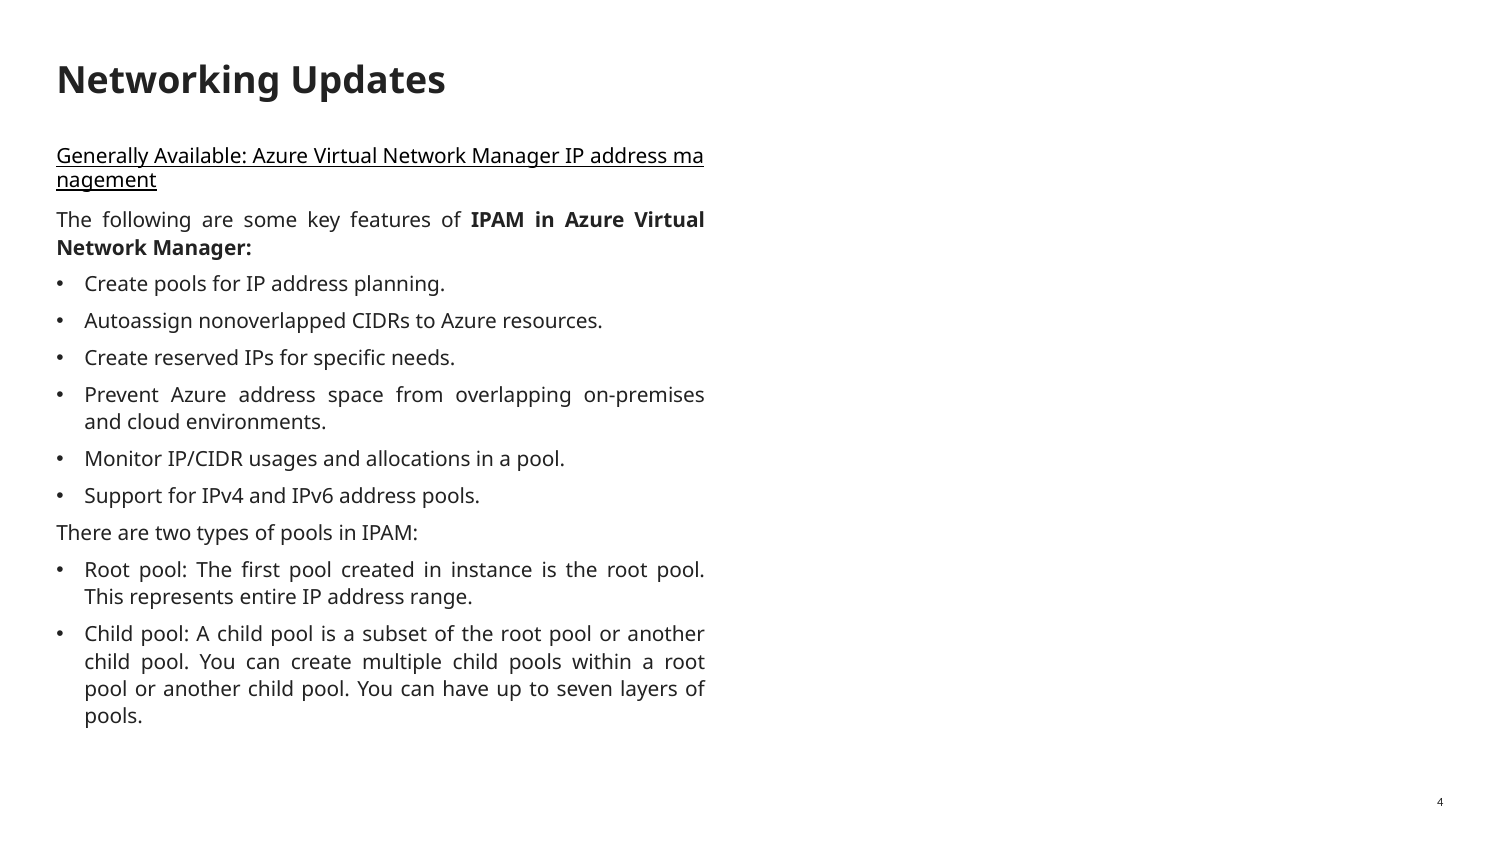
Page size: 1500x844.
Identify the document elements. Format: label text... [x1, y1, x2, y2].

list Generally Available: Azure Virtual Network Manager IP address management The following are some key features of IPAM in Azure Virtual Network Manager: Create pools for IP address planning. Autoassign nonoverlapped CIDRs to Azure resources. Create reserved IPs for specific needs. Prevent Azure address space from overlapping on-premises and cloud environments. Monitor IP/CIDR usages and allocations in a pool. Support for IPv4 and IPv6 address pools. There are two types of pools in IPAM: Root pool: The first pool created in instance is the root pool. This represents entire IP address range. Child pool: A child pool is a subset of the root pool or another child pool. You can create multiple child pools within a root pool or another child pool. You can have up to seven layers of pools. [56, 140, 706, 760]
title Networking Updates [56, 56, 1444, 113]
